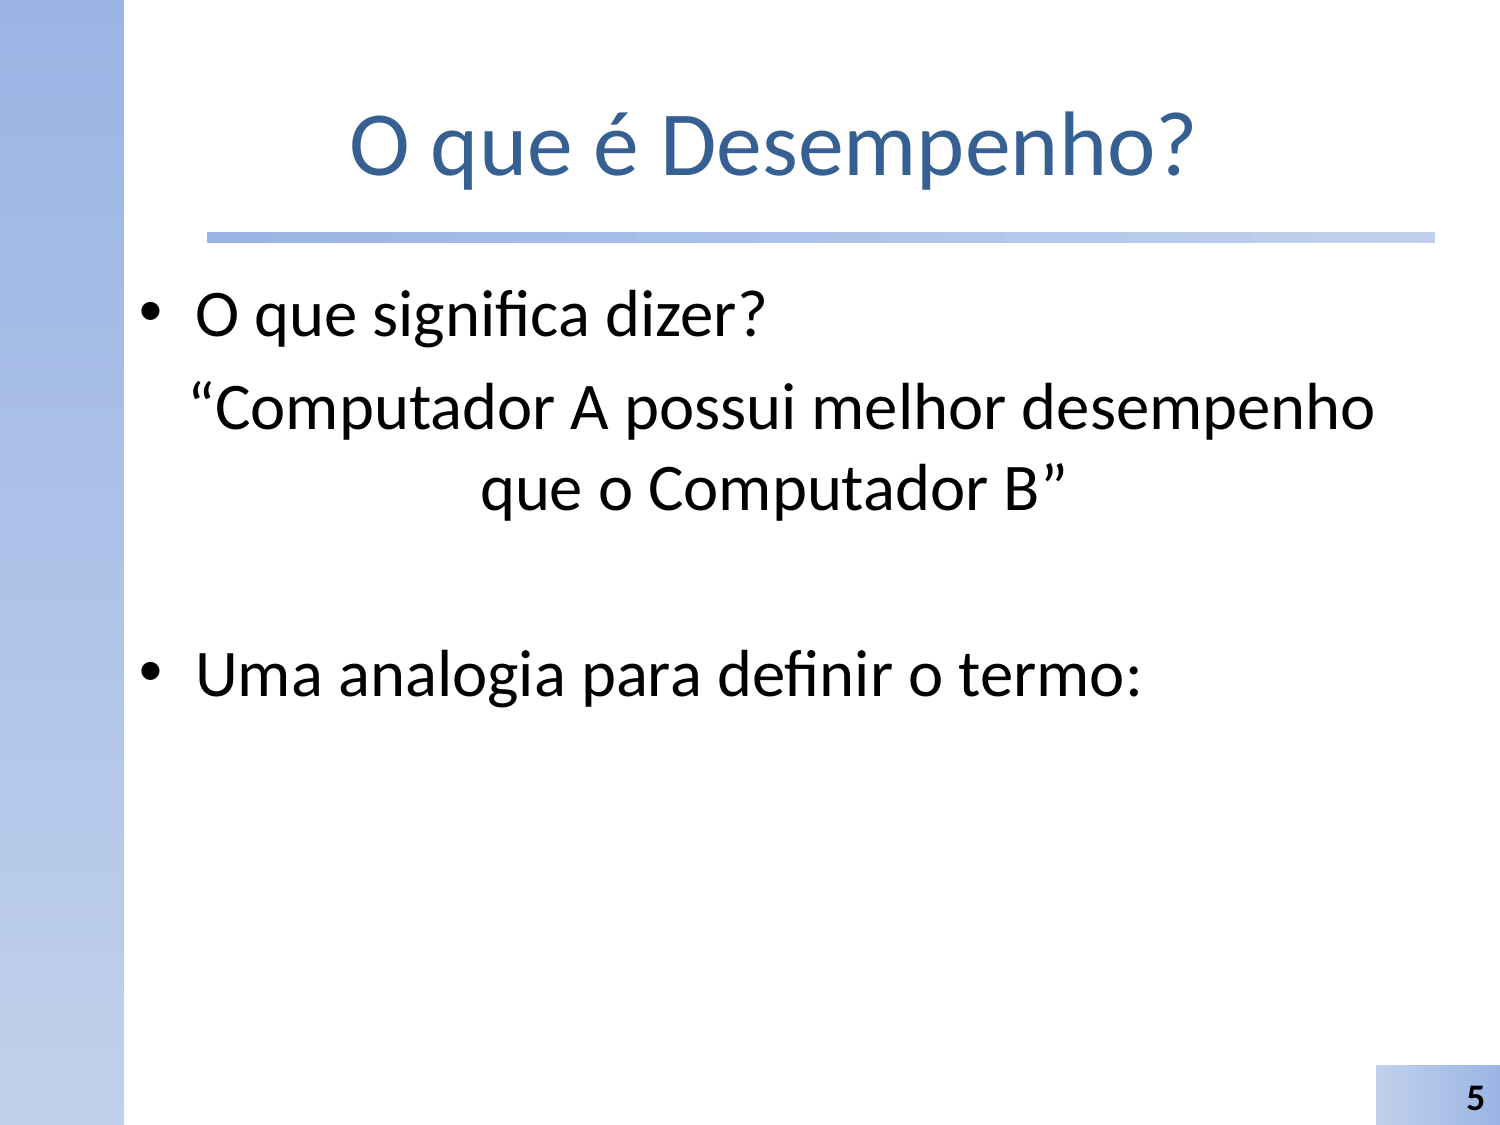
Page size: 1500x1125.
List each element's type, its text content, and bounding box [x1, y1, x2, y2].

slide_number 5 [1376, 1065, 1500, 1125]
title O que é Desempenho? [123, 45, 1425, 233]
list O que significa dizer? “Computador A possui melhor desempenho que o Computador B” Uma analogia para definir o termo: [123, 262, 1425, 1005]
